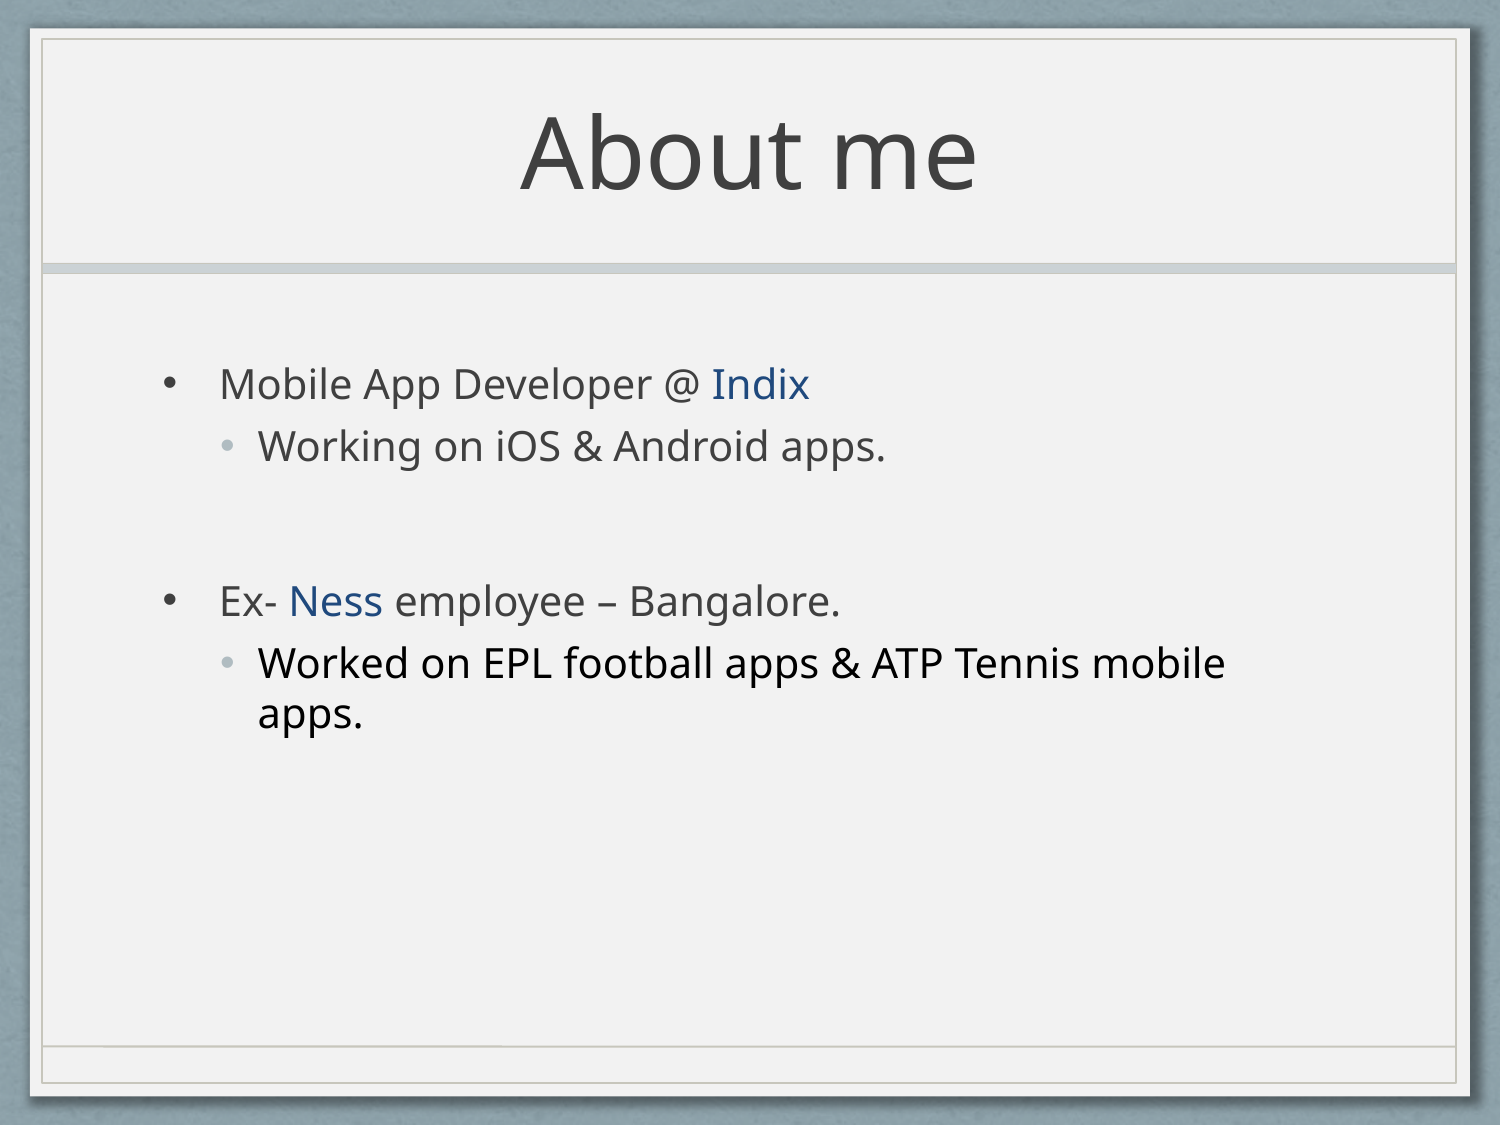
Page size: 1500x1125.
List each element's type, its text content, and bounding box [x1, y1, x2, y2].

list Mobile App Developer @ Indix Working on iOS & Android apps. Ex- Ness employee – Bangalore. Worked on EPL football apps & ATP Tennis mobile apps. [147, 350, 1353, 995]
title About me [147, 40, 1353, 260]
